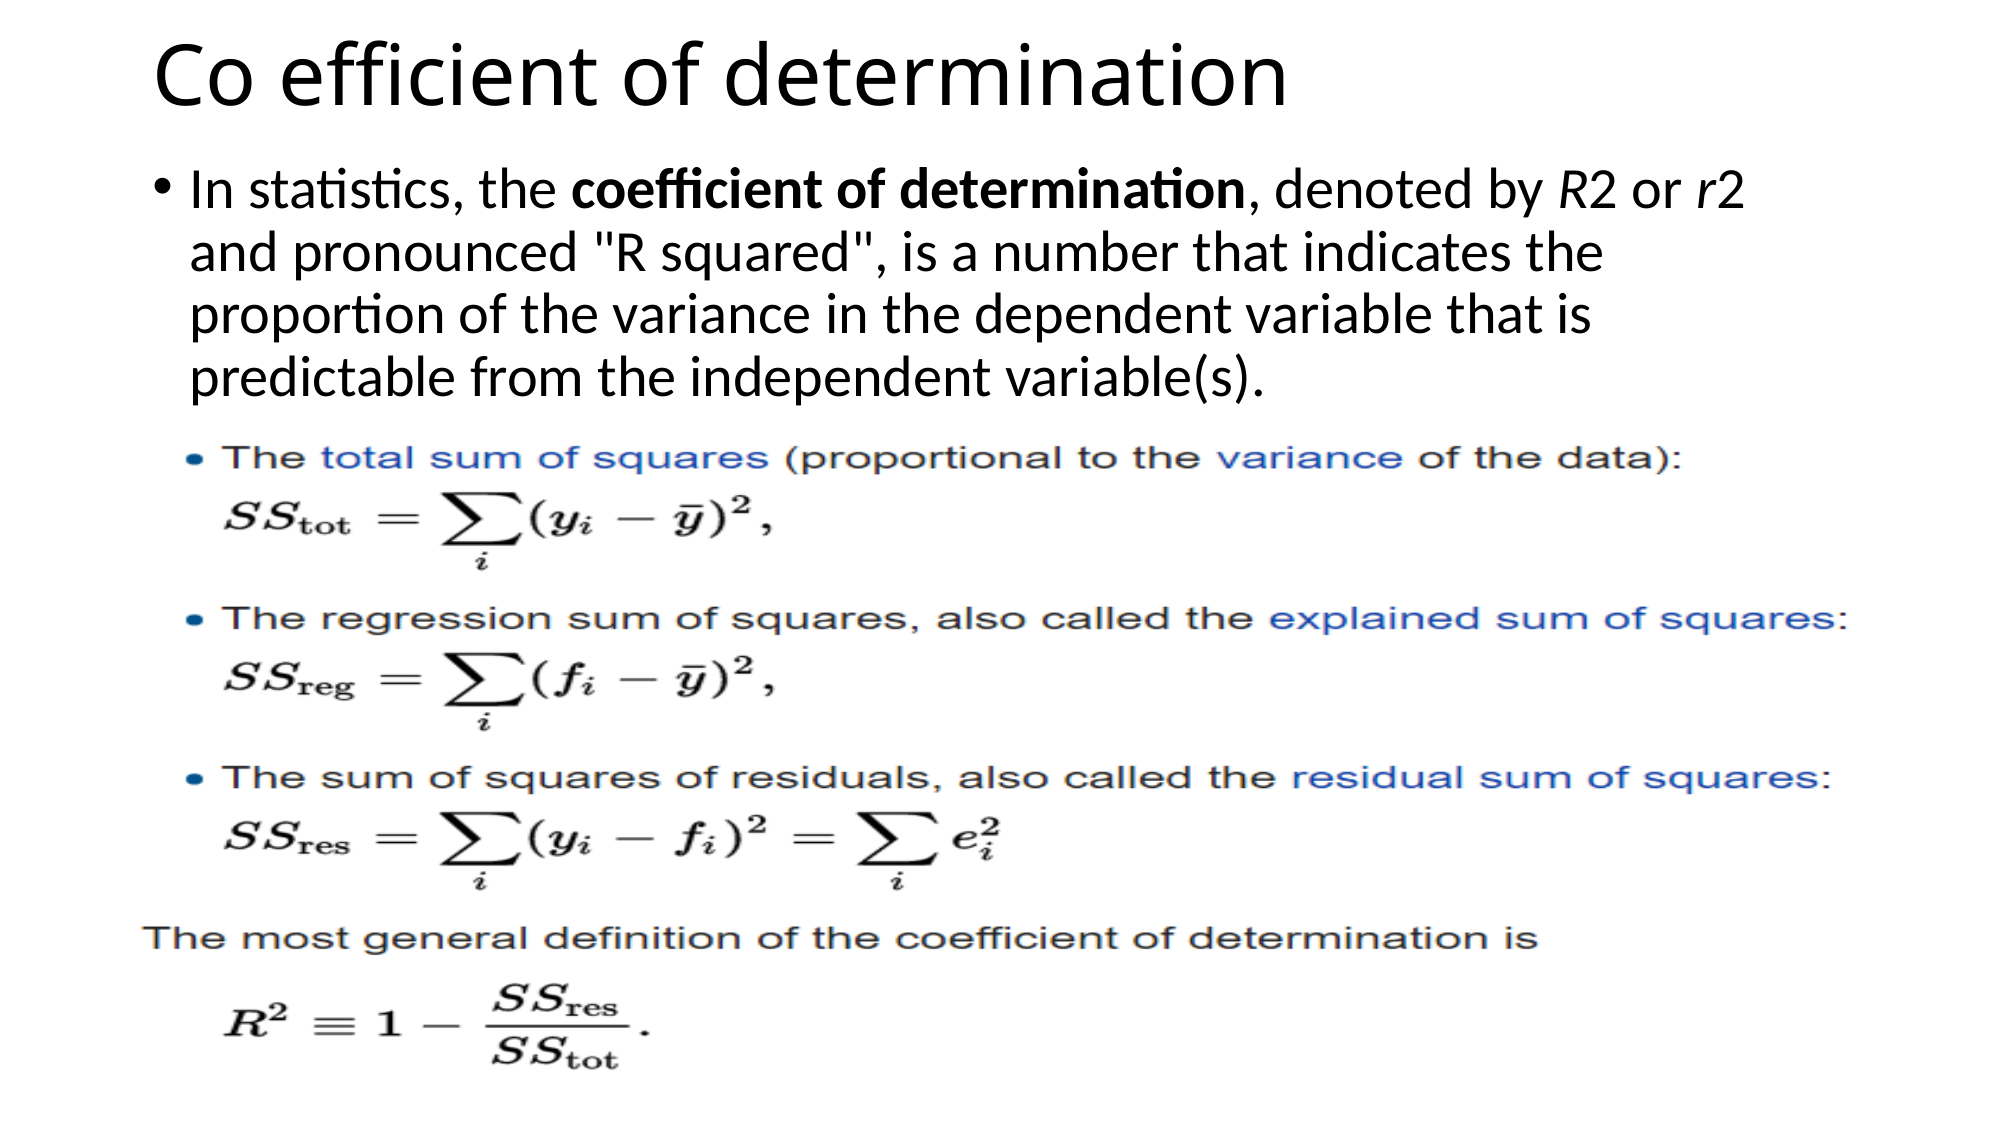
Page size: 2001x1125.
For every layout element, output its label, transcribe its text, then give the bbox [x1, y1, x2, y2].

title Co efficient of determination [137, 25, 1863, 132]
list In statistics, the coefficient of determination, denoted by R2 or r2 and pronounced "R squared", is a number that indicates the proportion of the variance in the dependent variable that is predictable from the independent variable(s). [137, 150, 1863, 424]
picture [137, 424, 1863, 1081]
